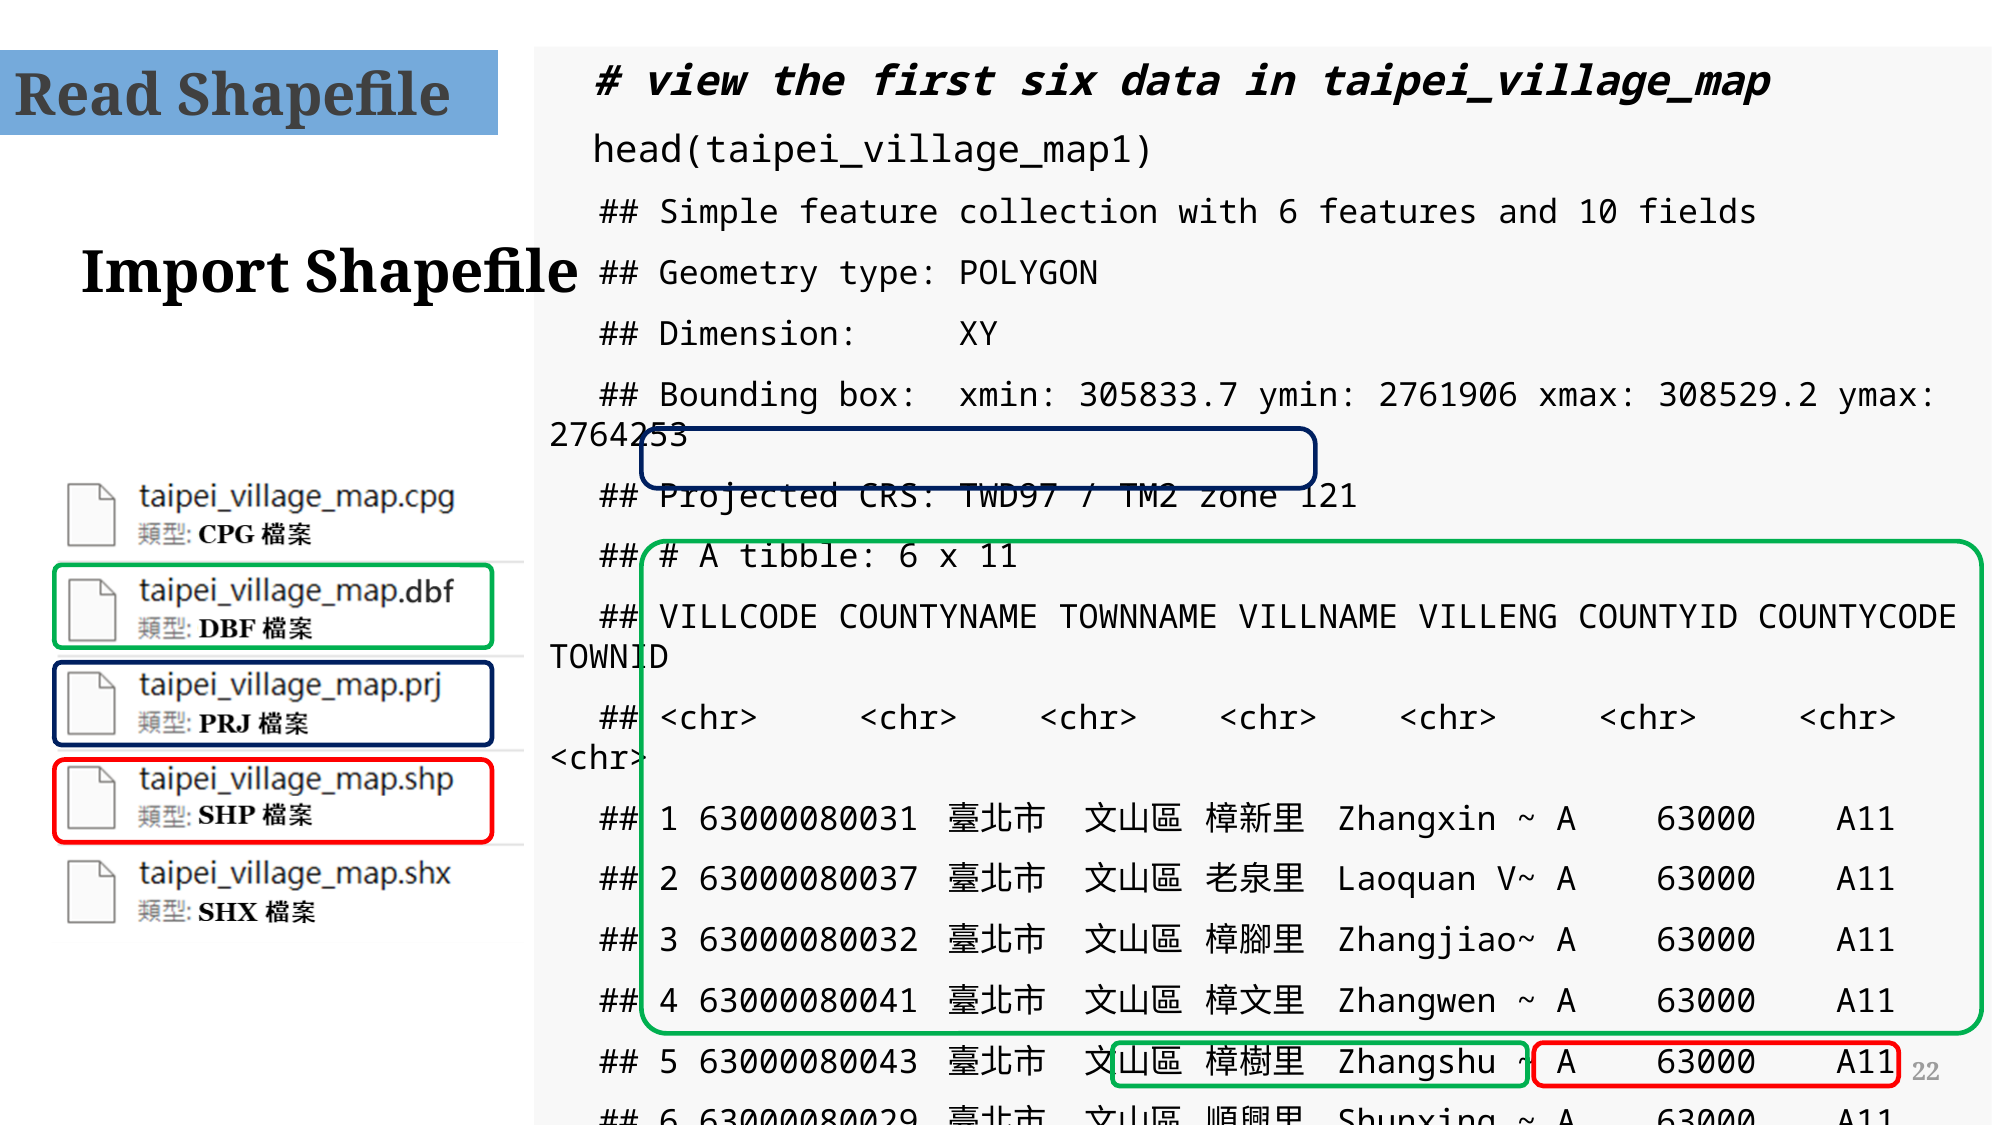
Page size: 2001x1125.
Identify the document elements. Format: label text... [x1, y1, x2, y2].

text_box # view the first six data in taipei_village_map head(taipei_village_map1) ## Simple feature collection with 6 features and 10 fields ## Geometry type: POLYGON ## Dimension: XY ## Bounding box: xmin: 305833.7 ymin: 2761906 xmax: 308529.2 ymax: 2764253 ## Projected CRS: TWD97 / TM2 zone 121 ## # A tibble: 6 x 11 ## VILLCODE COUNTYNAME TOWNNAME VILLNAME VILLENG COUNTYID COUNTYCODE TOWNID ## <chr> <chr> <chr> <chr> <chr> <chr> <chr> <chr> ## 1 63000080031 臺北市 文山區 樟新里 Zhangxin ~ A 63000 A11 ## 2 63000080037 臺北市 文山區 老泉里 Laoquan V~ A 63000 A11 ## 3 63000080032 臺北市 文山區 樟腳里 Zhangjiao~ A 63000 A11 ## 4 63000080041 臺北市 文山區 樟文里 Zhangwen ~ A 63000 A11 ## 5 63000080043 臺北市 文山區 樟樹里 Zhangshu ~ A 63000 A11 ## 6 63000080029 臺北市 文山區 順興里 Shunxing ~ A 63000 A11 ## # ... with 3 more variables: TOWNCODE <chr>, PP <int>, geometry <POLYGON [m]> [534, 46, 1992, 1125]
text_box Import Shapefile [67, 226, 595, 311]
slide_number 22 [1505, 1042, 1955, 1103]
text_box [640, 540, 1983, 1035]
picture [51, 452, 524, 944]
text_box [1111, 1041, 1522, 1088]
text_box [640, 427, 1317, 490]
text_box Read Shapefile [0, 50, 498, 135]
